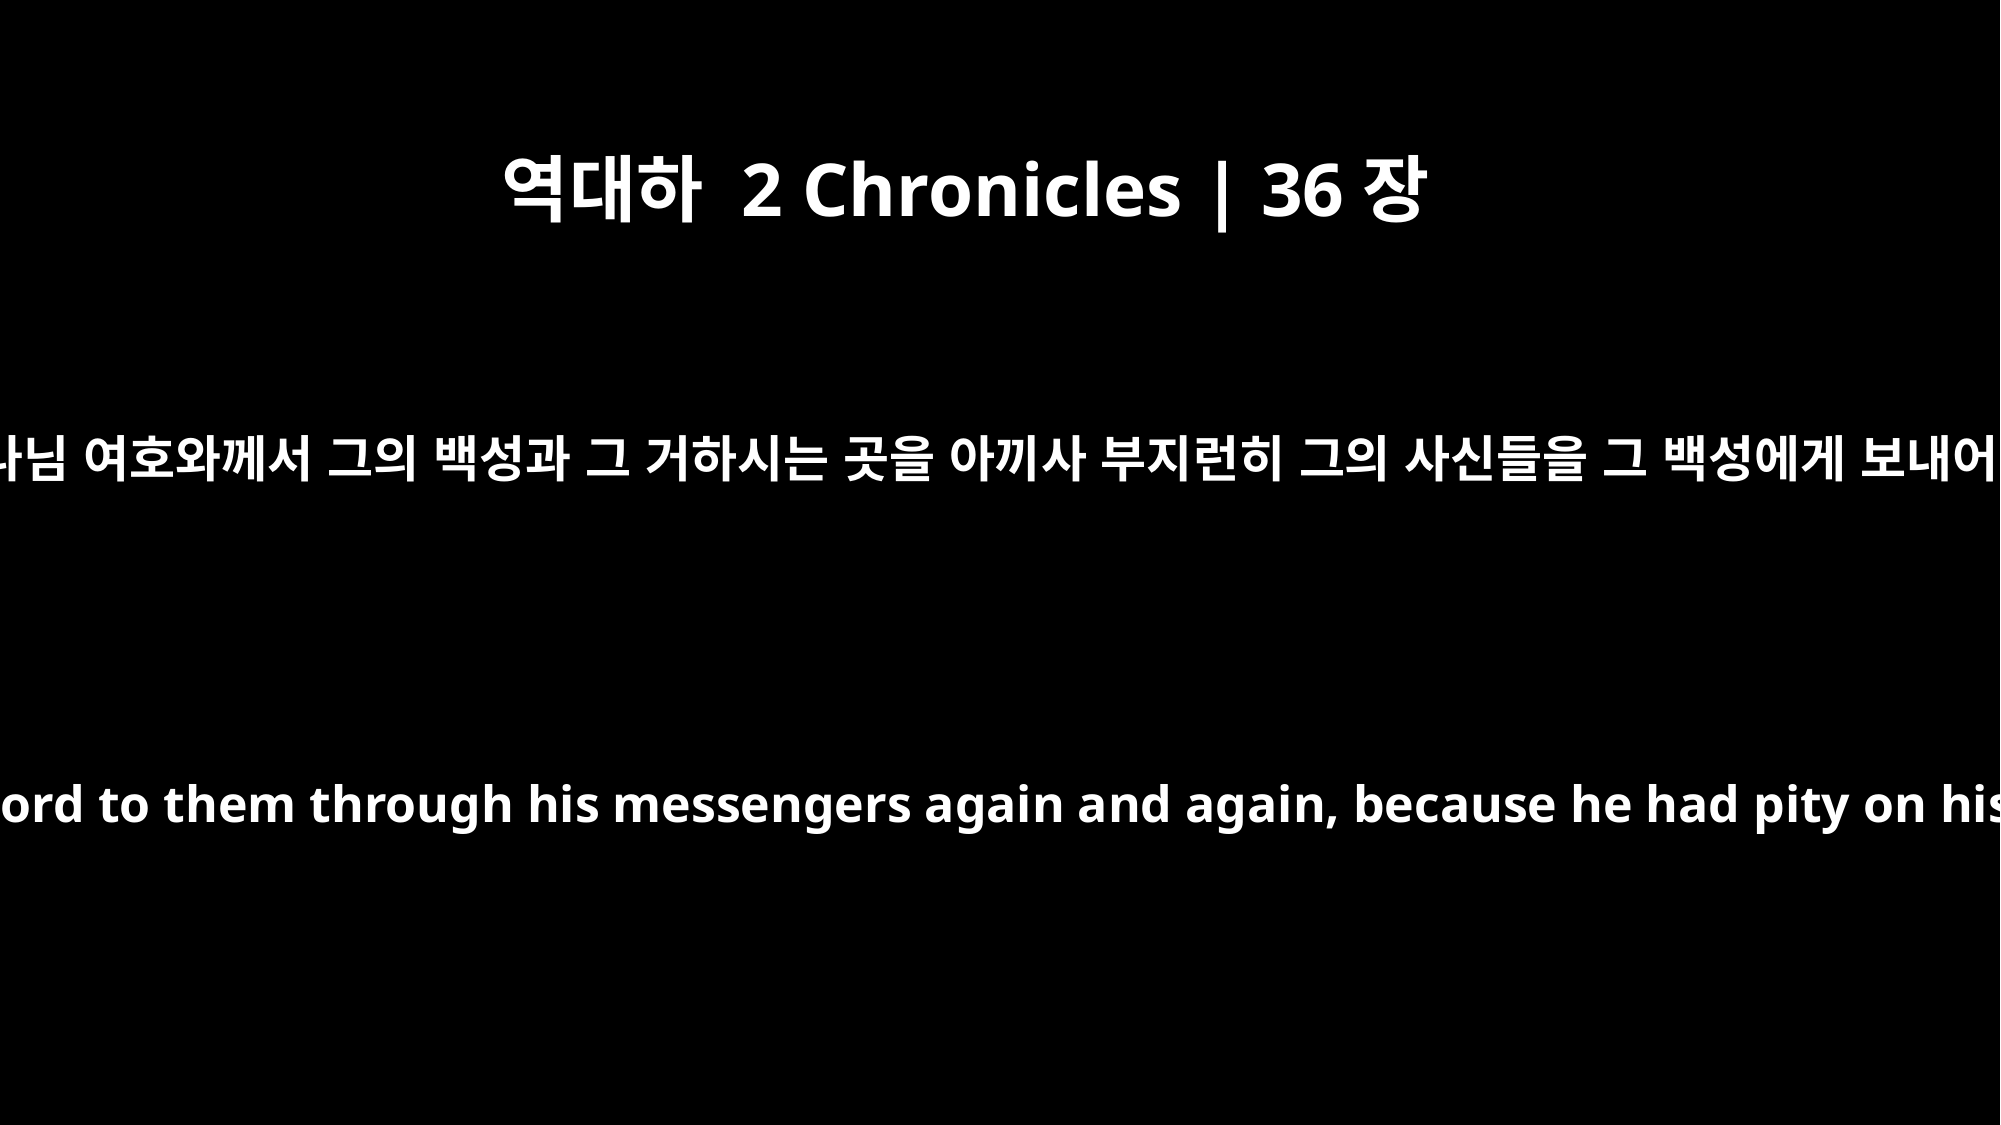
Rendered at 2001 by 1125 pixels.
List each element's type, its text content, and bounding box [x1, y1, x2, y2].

text_box The LORD, the God of their fathers, sent word to them through his messengers again and again, because he had pity on his people and on his dwelling place. [0, 764, 2000, 840]
text_box 15 그 조상들의 하나님 여호와께서 그의 백성과 그 거하시는 곳을 아끼사 부지런히 그의 사신들을 그 백성에게 보내어 이르셨으나 [0, 359, 2000, 495]
text_box 역대하 2 Chronicles | 36장 [487, 136, 1445, 239]
